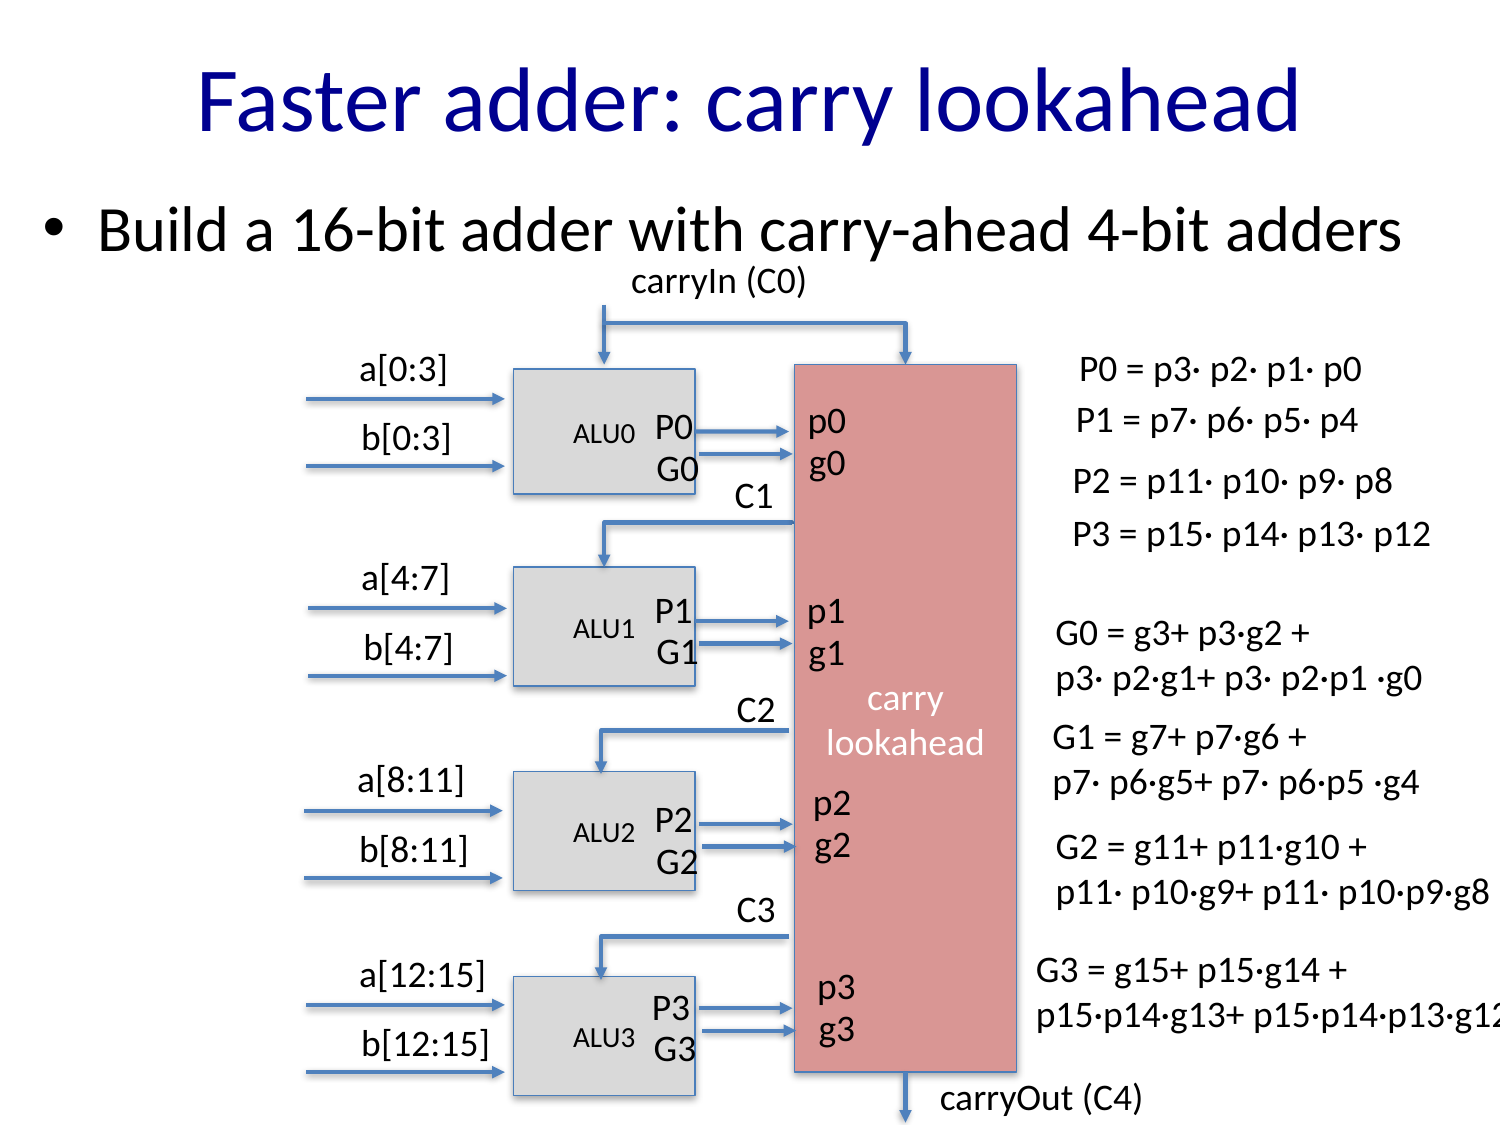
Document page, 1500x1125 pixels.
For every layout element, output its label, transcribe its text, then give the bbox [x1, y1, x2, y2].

title Faster adder: carry lookahead [75, 0, 1425, 179]
text_box G1 = g7+ p7·g6 + p7· p6·g5+ p7· p6·p5 ·g4 [1165, 704, 1444, 810]
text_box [600, 324, 1161, 1125]
text_box P0 = p3· p2· p1· p0 [1165, 336, 1378, 396]
list Build a 16-bit adder with carry-ahead 4-bit adders [27, 179, 1473, 273]
text_box P1 = p7· p6· p5· p4 [1165, 387, 1374, 448]
text_box G2 = g11+ p11·g10 + p11· p10·g9+ p11· p10·p9·g8 [1165, 814, 1500, 920]
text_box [303, 336, 595, 1096]
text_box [603, 248, 824, 323]
text_box G3 = g15+ p15·g14 + p15·p14·g13+ p15·p14·p13·g12 [1165, 938, 1500, 1043]
text_box P3 = p15· p14· p13· p12 [1165, 501, 1447, 562]
text_box P2 = p11· p10· p9· p8 [1165, 448, 1409, 501]
text_box G0 = g3+ p3·g2 + p3· p2·g1+ p3· p2·p1 ·g0 [1165, 600, 1447, 706]
